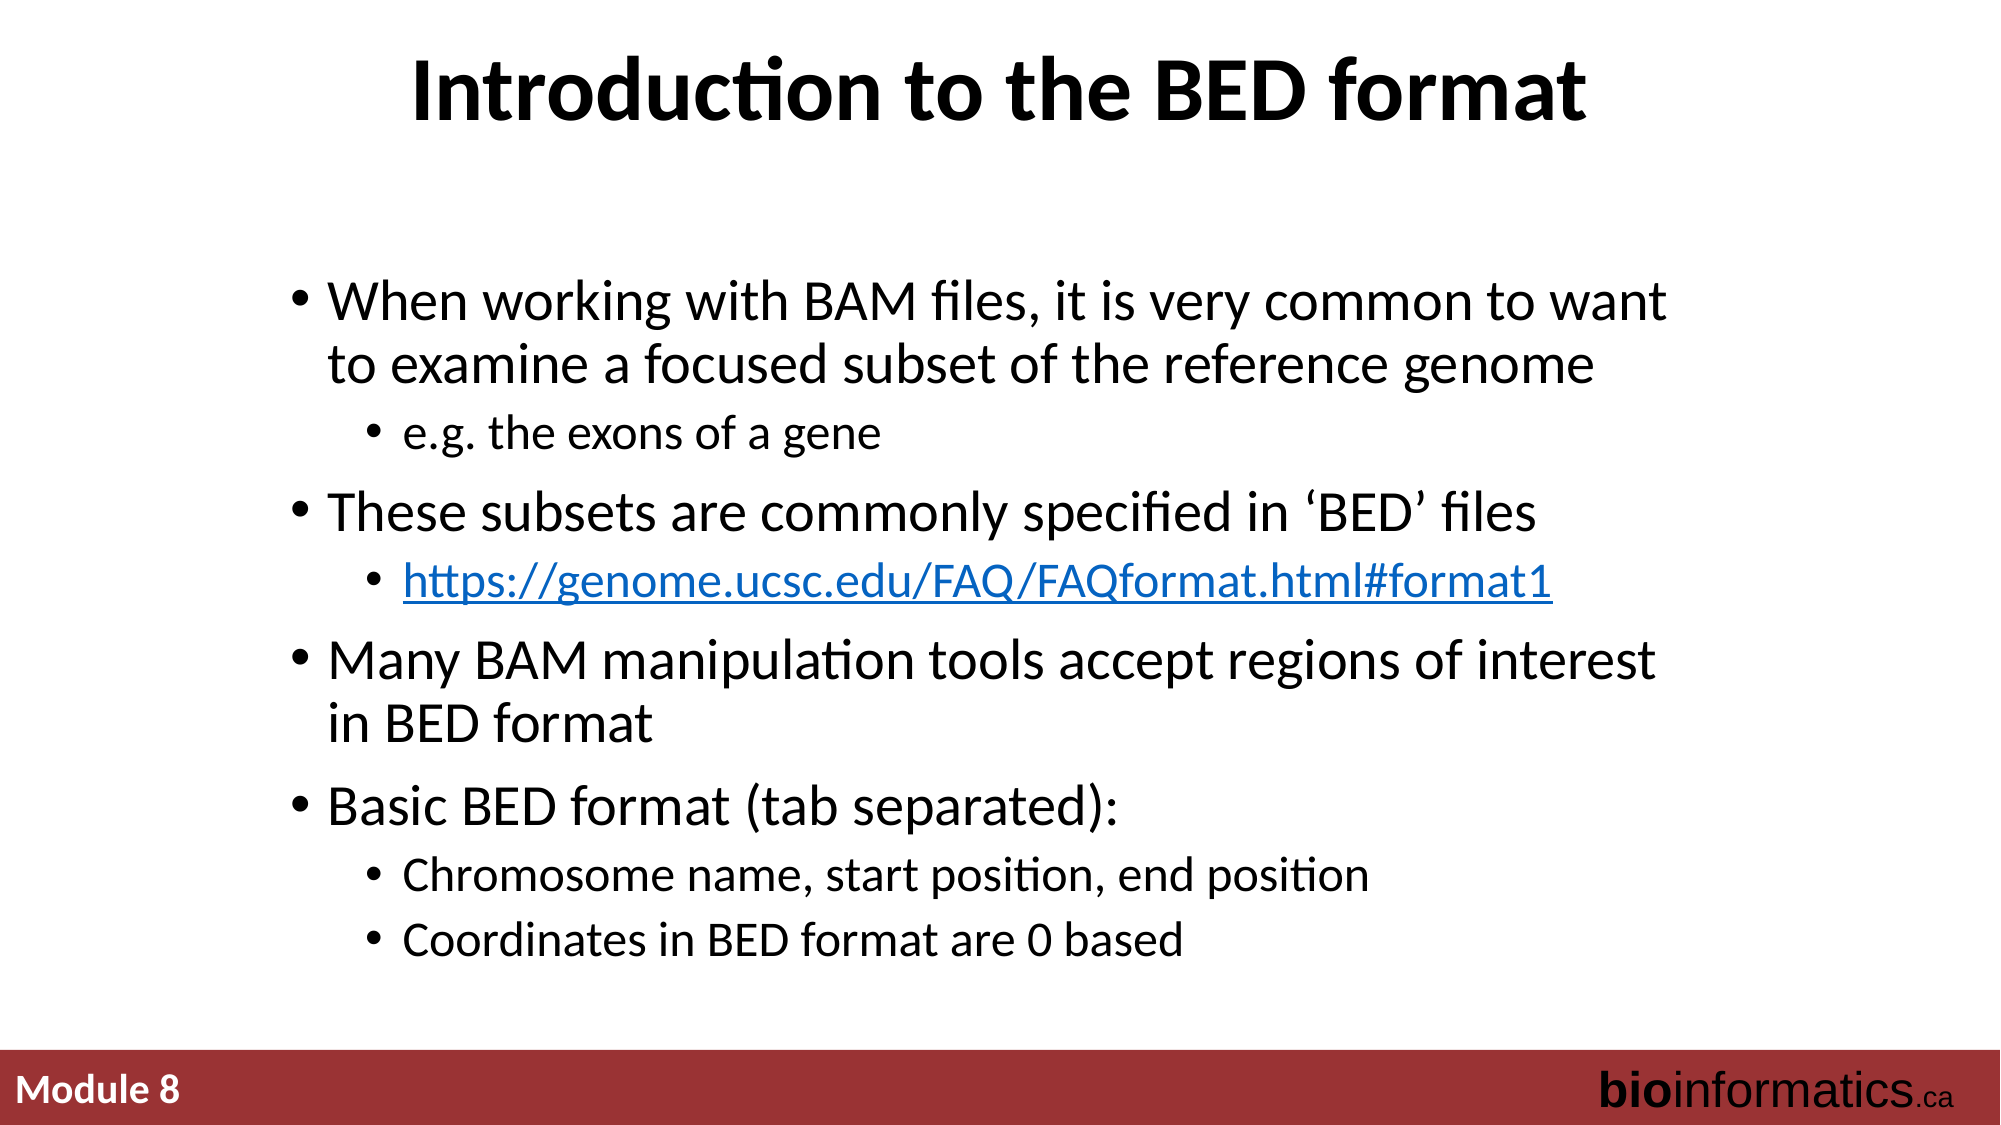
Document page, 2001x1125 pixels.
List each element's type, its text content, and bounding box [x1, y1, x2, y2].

title Introduction to the BED format [275, 0, 1725, 185]
list When working with BAM files, it is very common to want to examine a focused subset of the reference genome e.g. the exons of a gene These subsets are commonly specified in ‘BED’ files https://genome.ucsc.edu/FAQ/FAQformat.html#format1 Many BAM manipulation tools accept regions of interest in BED format Basic BED format (tab separated): Chromosome name, start position, end position Coordinates in BED format are 0 based [275, 262, 1725, 988]
